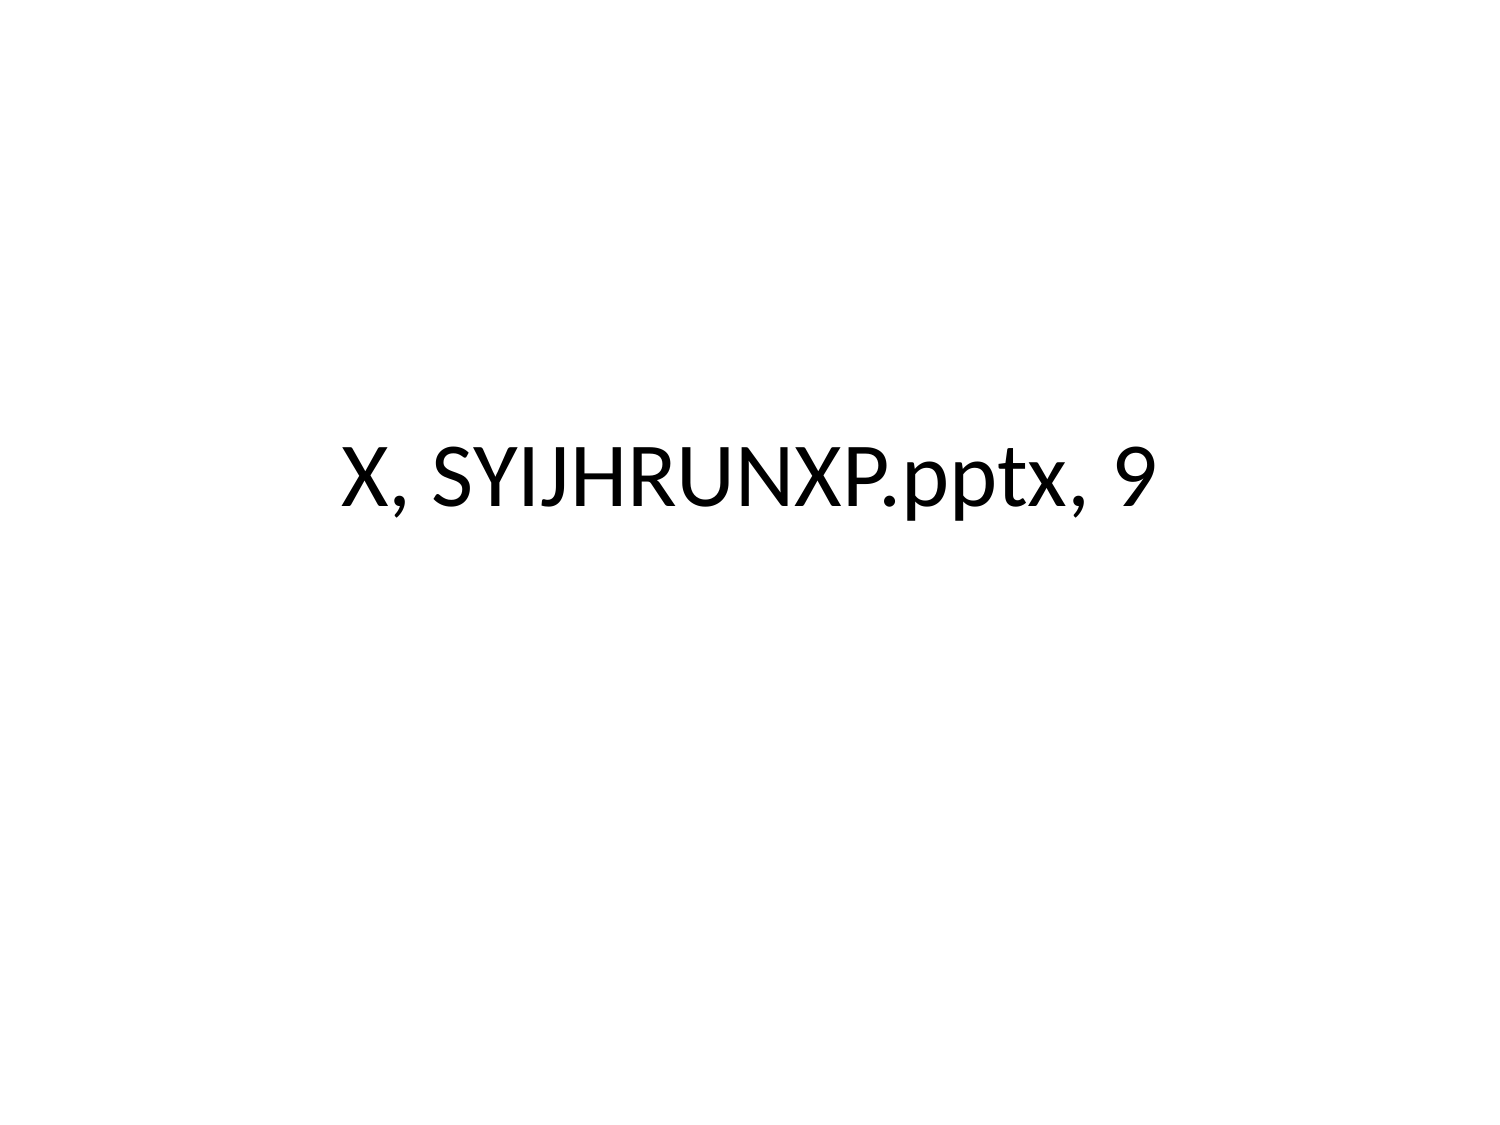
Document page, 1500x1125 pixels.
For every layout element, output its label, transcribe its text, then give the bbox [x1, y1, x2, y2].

title X, SYIJHRUNXP.pptx, 9 [112, 349, 1388, 591]
